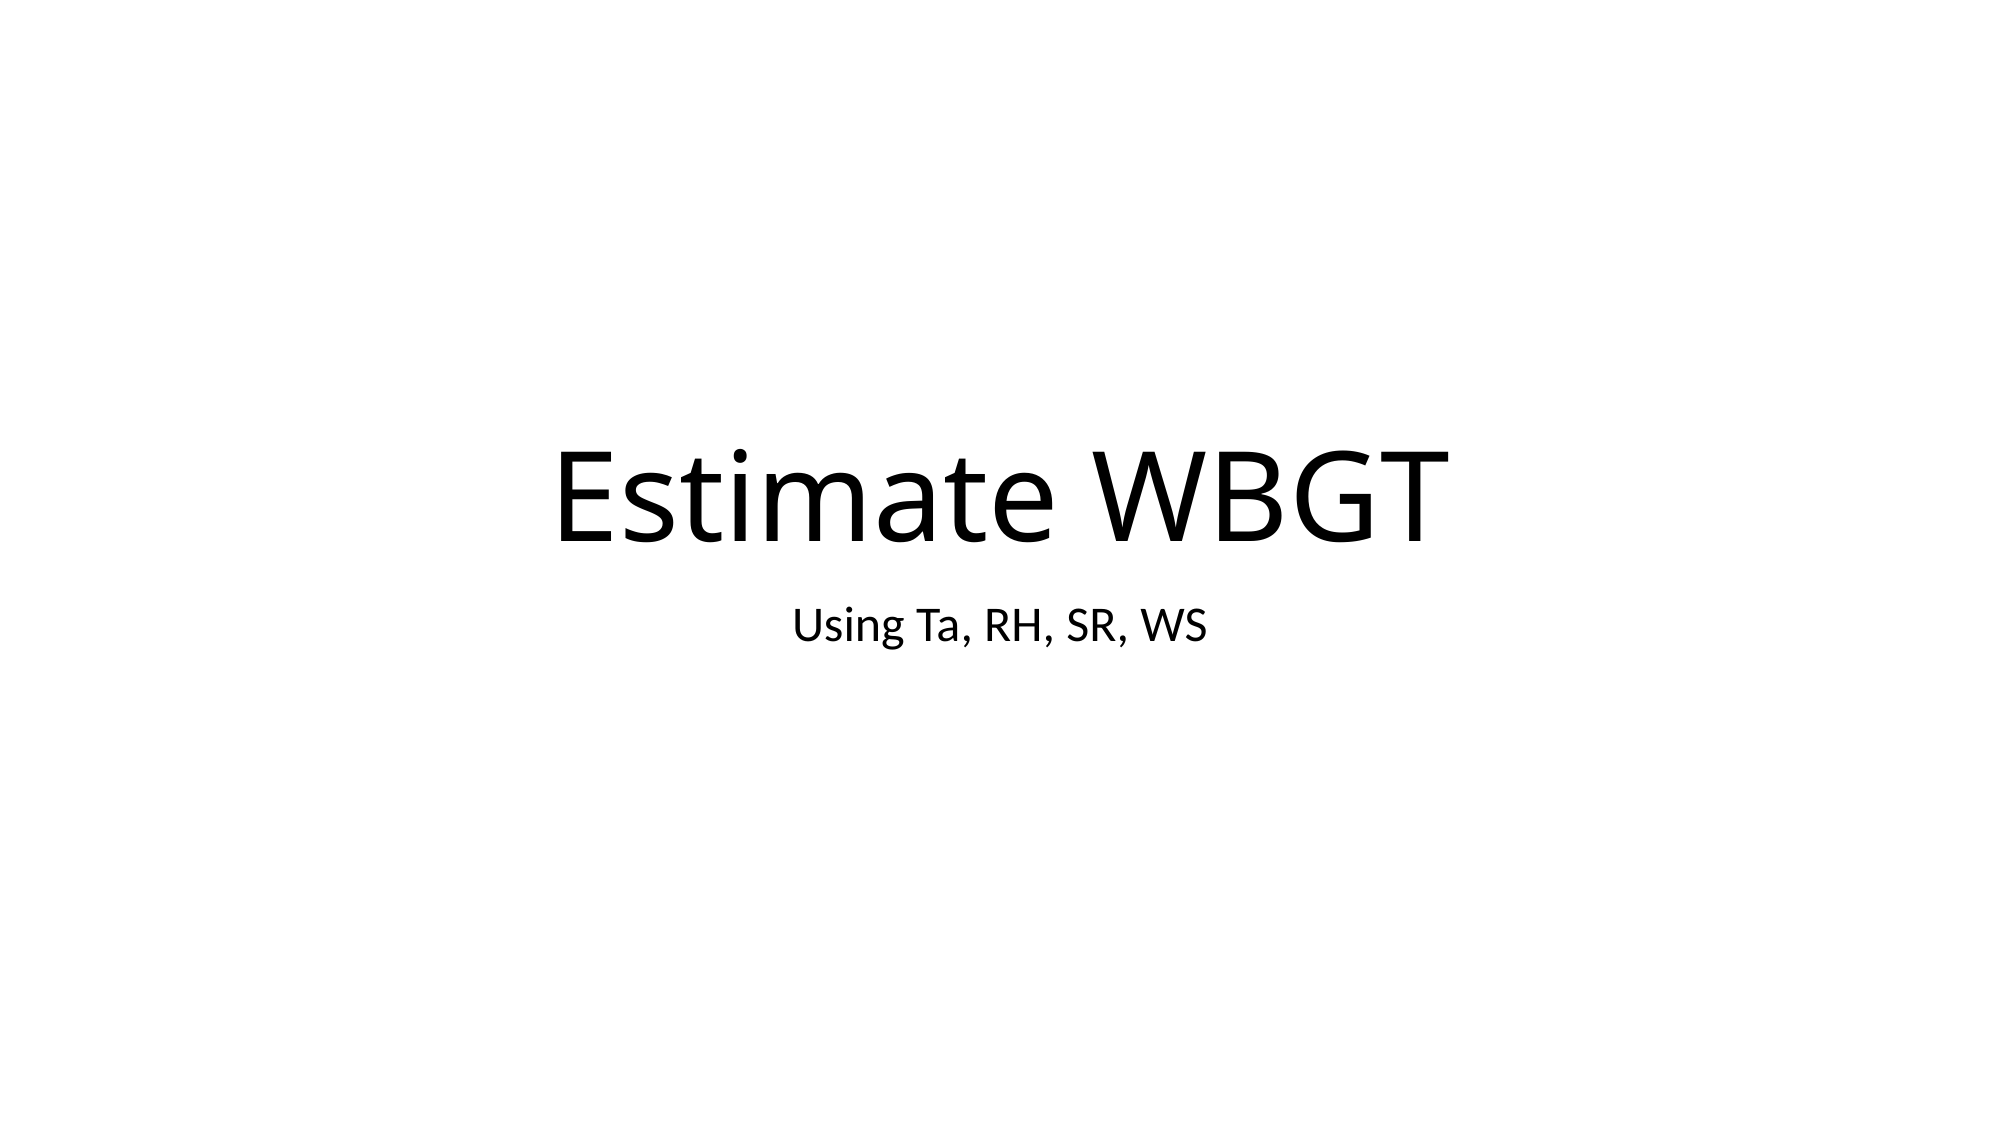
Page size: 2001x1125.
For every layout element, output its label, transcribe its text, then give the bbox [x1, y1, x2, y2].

subtitle Using Ta, RH, SR, WS [249, 590, 1750, 863]
title Estimate WBGT [249, 184, 1750, 576]
